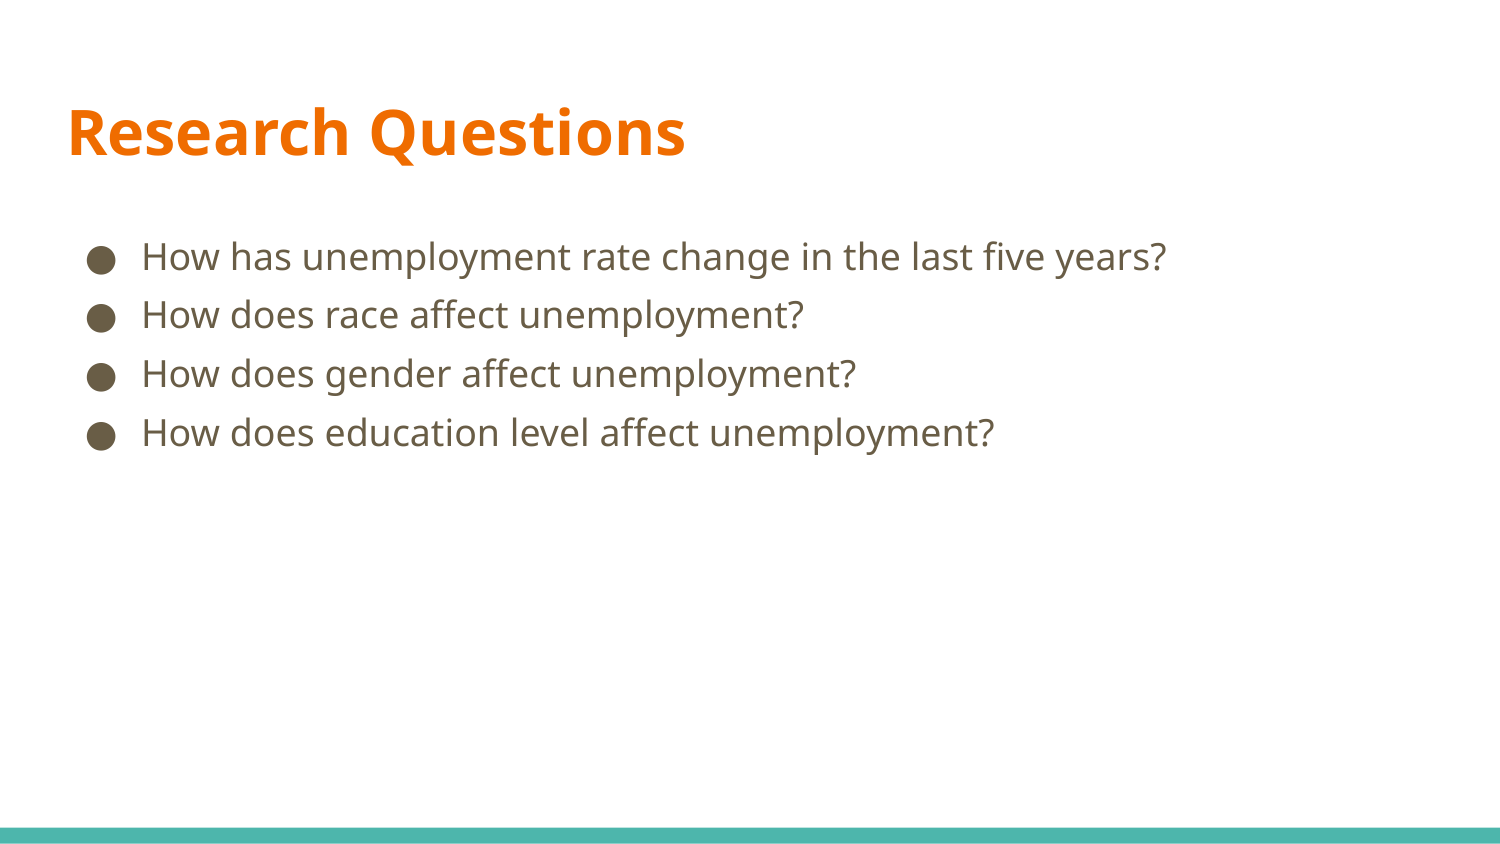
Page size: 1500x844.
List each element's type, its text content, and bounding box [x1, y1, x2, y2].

title Research Questions [51, 72, 1449, 189]
list How has unemployment rate change in the last five years? How does race affect unemployment? How does gender affect unemployment? How does education level affect unemployment? [51, 207, 1449, 750]
